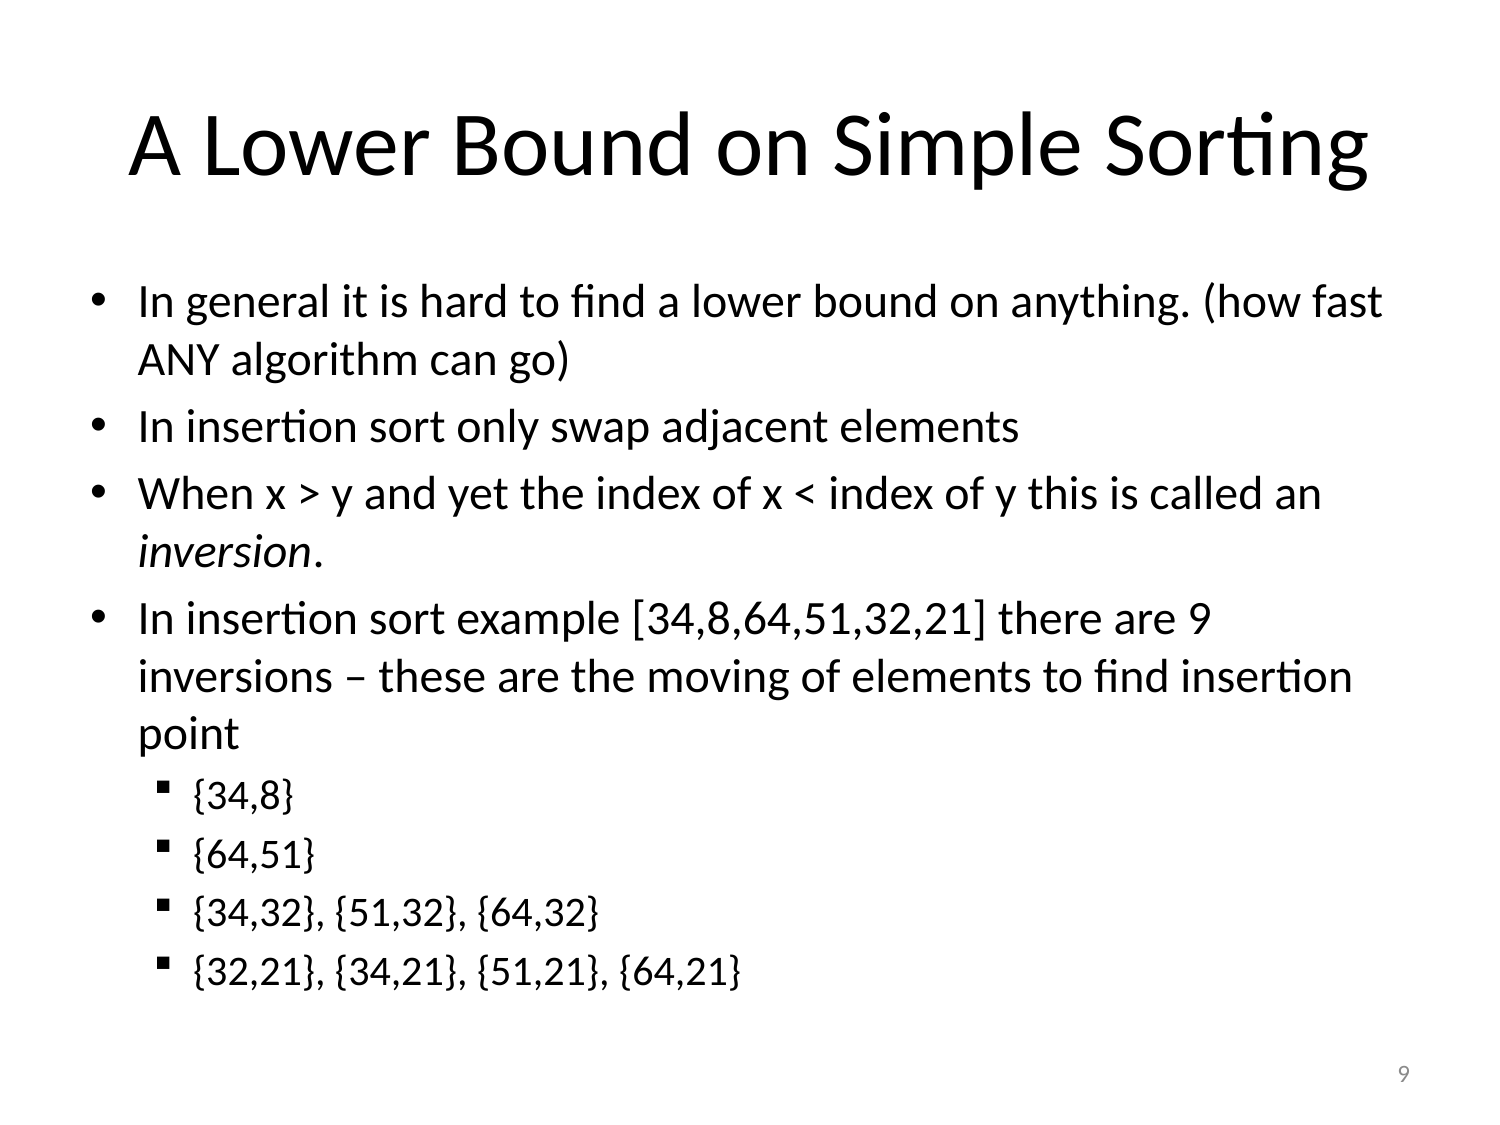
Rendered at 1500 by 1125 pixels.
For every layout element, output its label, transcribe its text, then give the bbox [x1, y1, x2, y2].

slide_number 9 [1074, 1042, 1425, 1103]
title A Lower Bound on Simple Sorting [75, 45, 1425, 233]
list In general it is hard to find a lower bound on anything. (how fast ANY algorithm can go) In insertion sort only swap adjacent elements When x > y and yet the index of x < index of y this is called an inversion. In insertion sort example [34,8,64,51,32,21] there are 9 inversions – these are the moving of elements to find insertion point {34,8} {64,51} {34,32}, {51,32}, {64,32} {32,21}, {34,21}, {51,21}, {64,21} [75, 262, 1425, 1005]
